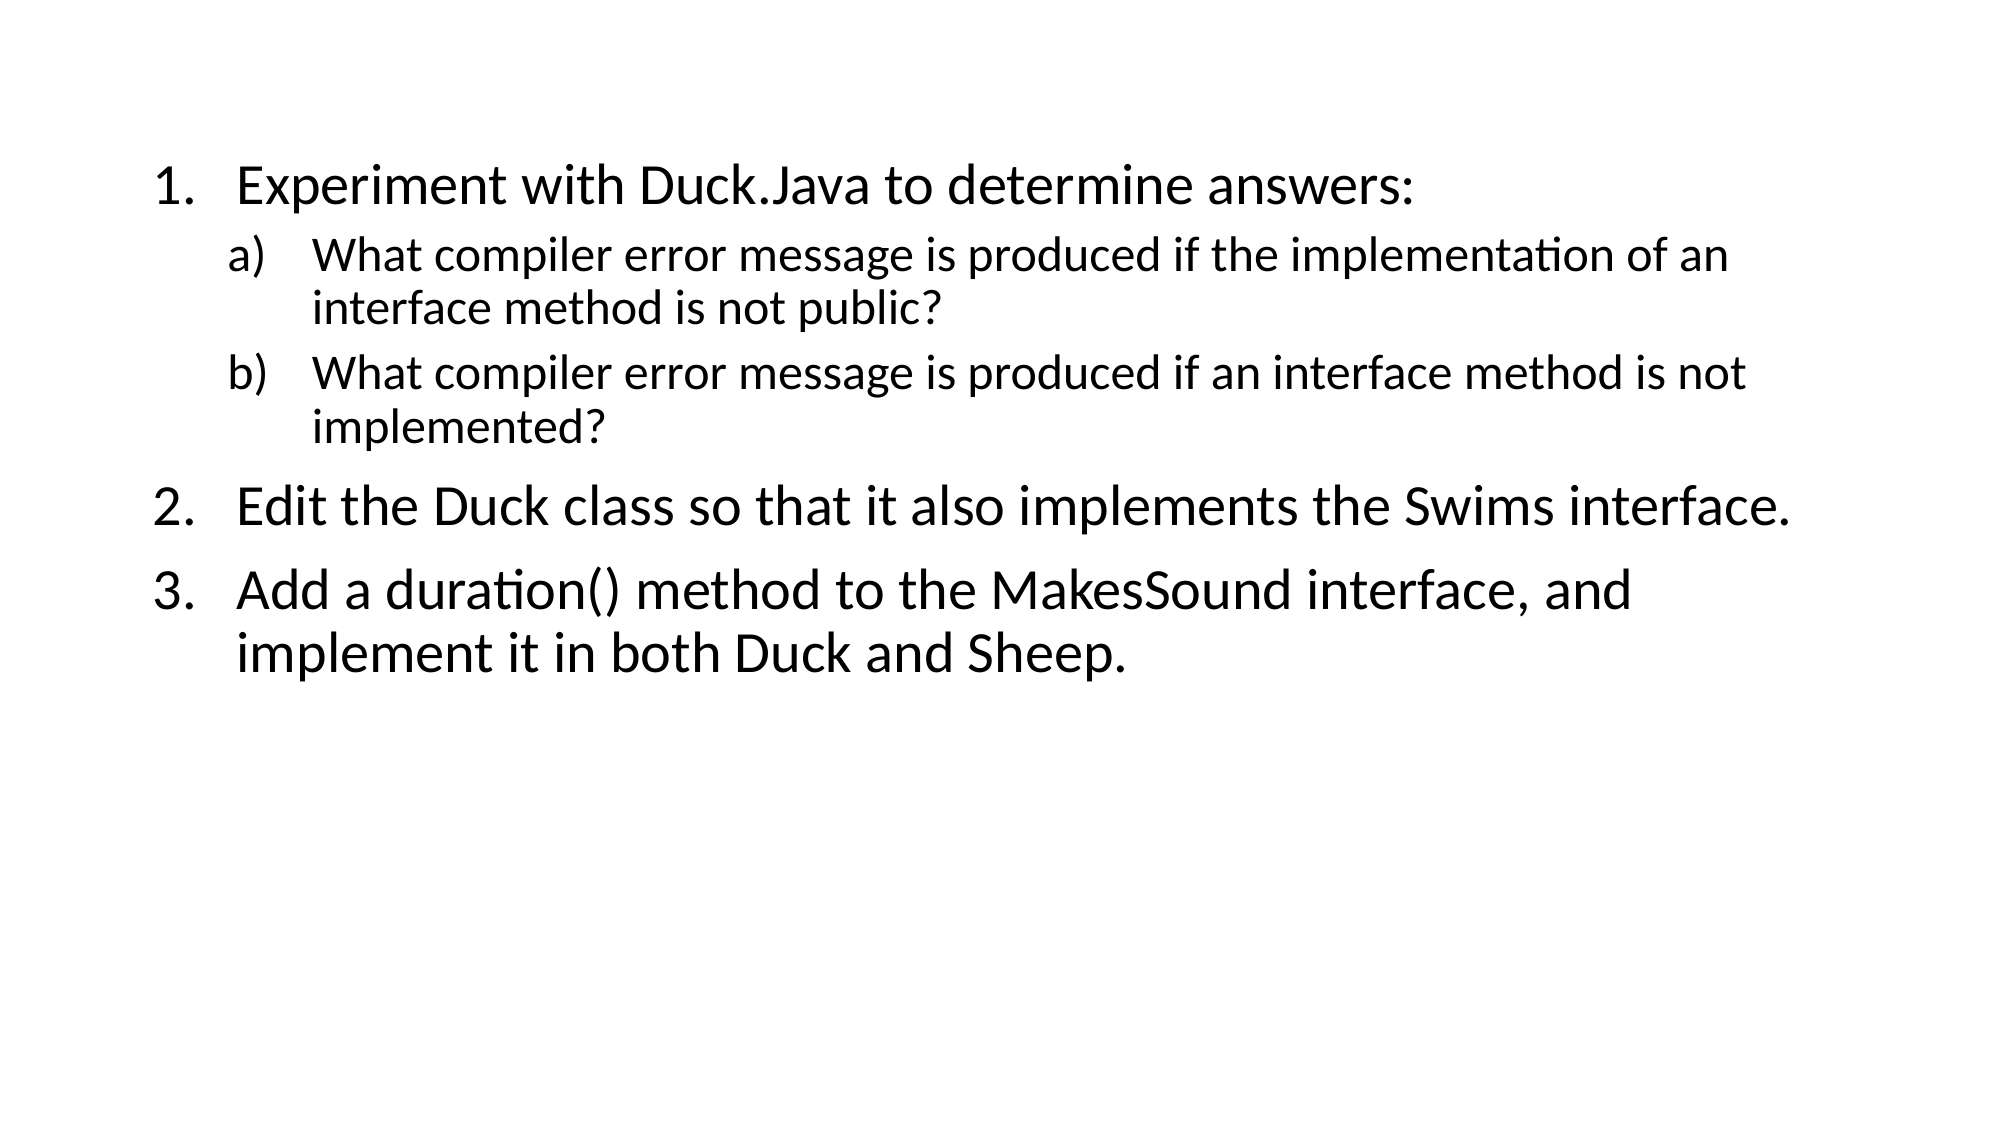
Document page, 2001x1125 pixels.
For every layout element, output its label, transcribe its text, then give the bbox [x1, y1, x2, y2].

list Experiment with Duck.Java to determine answers: What compiler error message is produced if the implementation of an interface method is not public? What compiler error message is produced if an interface method is not implemented? Edit the Duck class so that it also implements the Swims interface. Add a duration() method to the MakesSound interface, and implement it in both Duck and Sheep. [137, 147, 1863, 1014]
